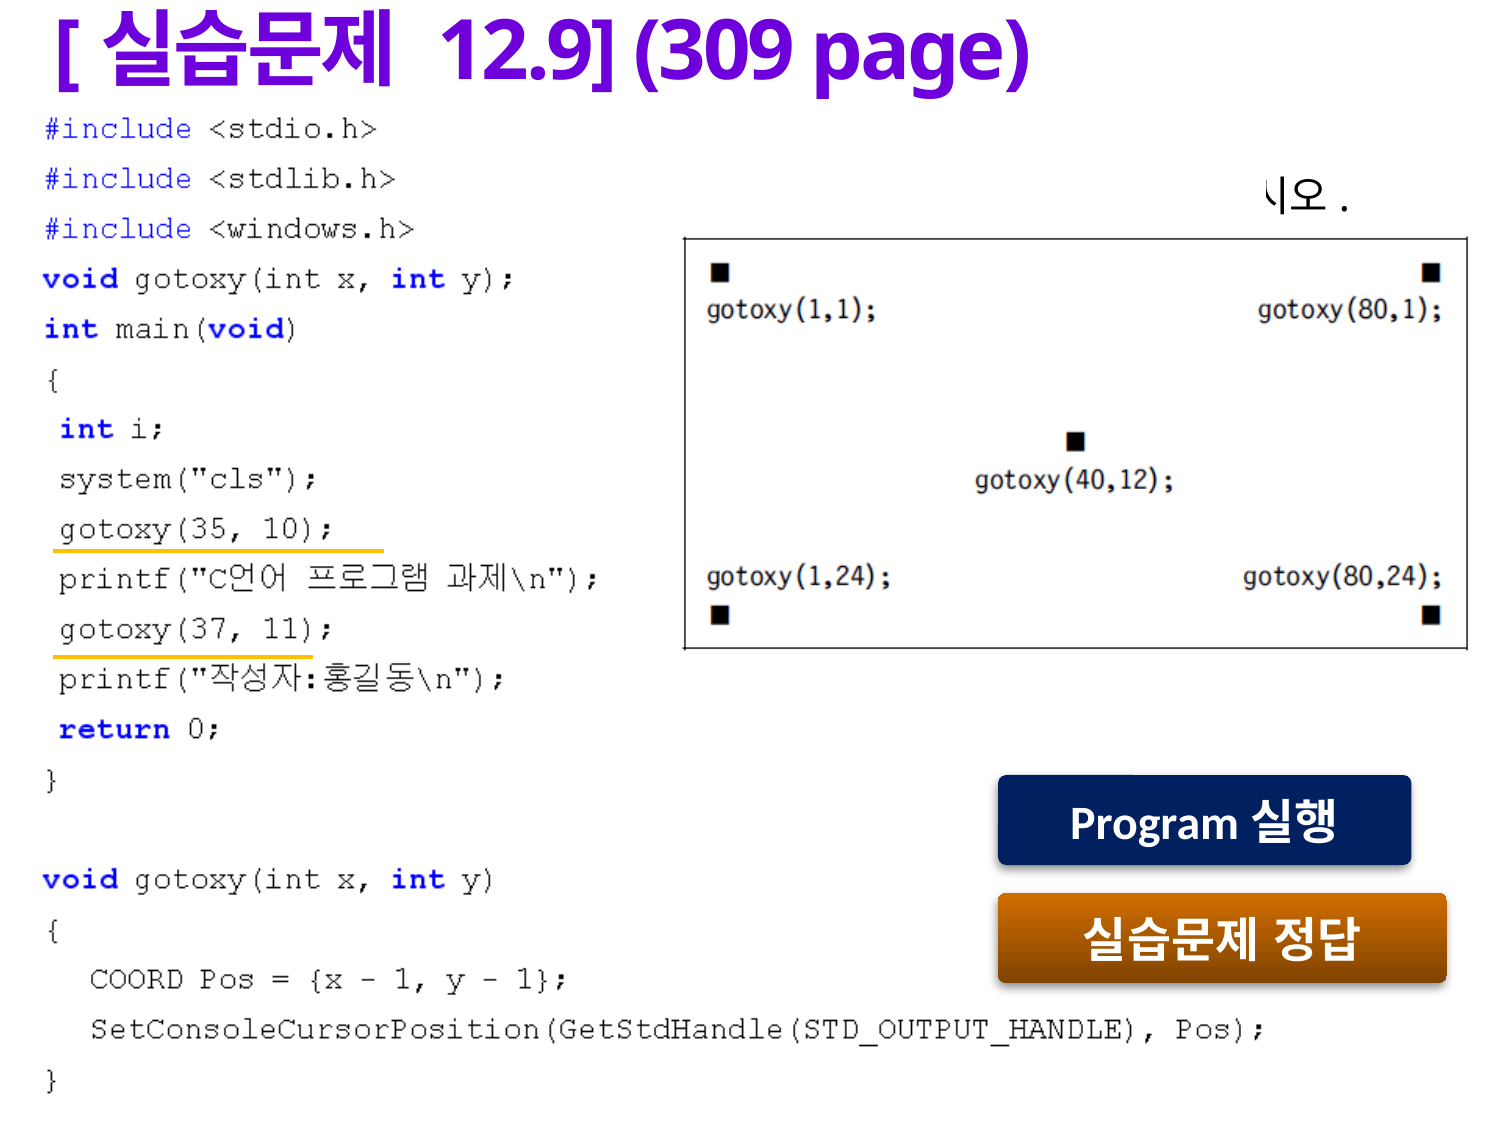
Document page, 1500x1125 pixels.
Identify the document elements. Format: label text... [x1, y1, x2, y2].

list 화면의 정 중앙 위치에 다음과 같은 내용을 출력하는 프로그램을 작성하시오. [1271, 159, 1471, 212]
text_box [0, 0, 1500, 75]
picture [679, 231, 1471, 656]
title [실습문제 12.9] (309 page) [53, 75, 1429, 119]
text_box 실습문제 정답 [1271, 893, 1447, 984]
text_box Program실행 [1271, 775, 1412, 866]
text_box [29, 110, 1266, 1107]
